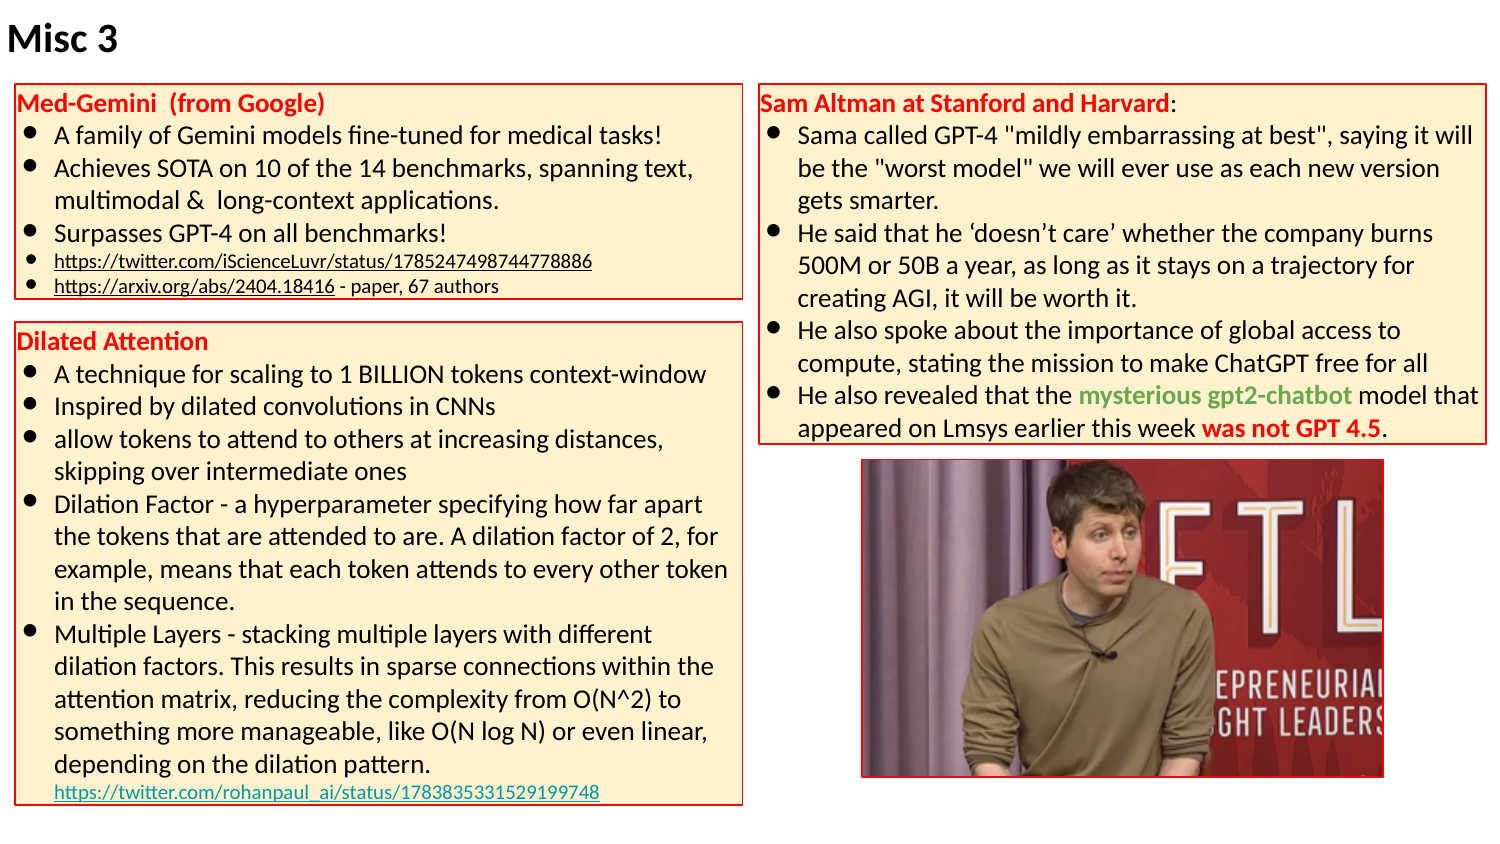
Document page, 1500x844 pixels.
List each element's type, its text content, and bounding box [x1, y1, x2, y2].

text_box Misc 3 [5, 9, 696, 63]
picture [862, 459, 1383, 777]
text_box Sam Altman at Stanford and Harvard: Sama called GPT-4 "mildly embarrassing at best", saying it will be the "worst model" we will ever use as each new version gets smarter. He said that he ‘doesn’t care’ whether the company burns 500M or 50B a year, as long as it stays on a trajectory for creating AGI, it will be worth it. He also spoke about the importance of global access to compute, stating the mission to make ChatGPT free for all He also revealed that the mysterious gpt2-chatbot model that appeared on Lmsys earlier this week was not GPT 4.5. [758, 83, 1487, 444]
text_box Med-Gemini (from Google) A family of Gemini models fine-tuned for medical tasks! Achieves SOTA on 10 of the 14 benchmarks, spanning text, multimodal & long-context applications. Surpasses GPT-4 on all benchmarks! https://twitter.com/iScienceLuvr/status/1785247498744778886 https://arxiv.org/abs/2404.18416 - paper, 67 authors [15, 83, 743, 299]
text_box Dilated Attention A technique for scaling to 1 BILLION tokens context-window Inspired by dilated convolutions in CNNs allow tokens to attend to others at increasing distances, skipping over intermediate ones Dilation Factor - a hyperparameter specifying how far apart the tokens that are attended to are. A dilation factor of 2, for example, means that each token attends to every other token in the sequence. Multiple Layers - stacking multiple layers with different dilation factors. This results in sparse connections within the attention matrix, reducing the complexity from O(N^2) to something more manageable, like O(N log N) or even linear, depending on the dilation pattern. https://twitter.com/rohanpaul_ai/status/1783835331529199748 [15, 322, 743, 805]
